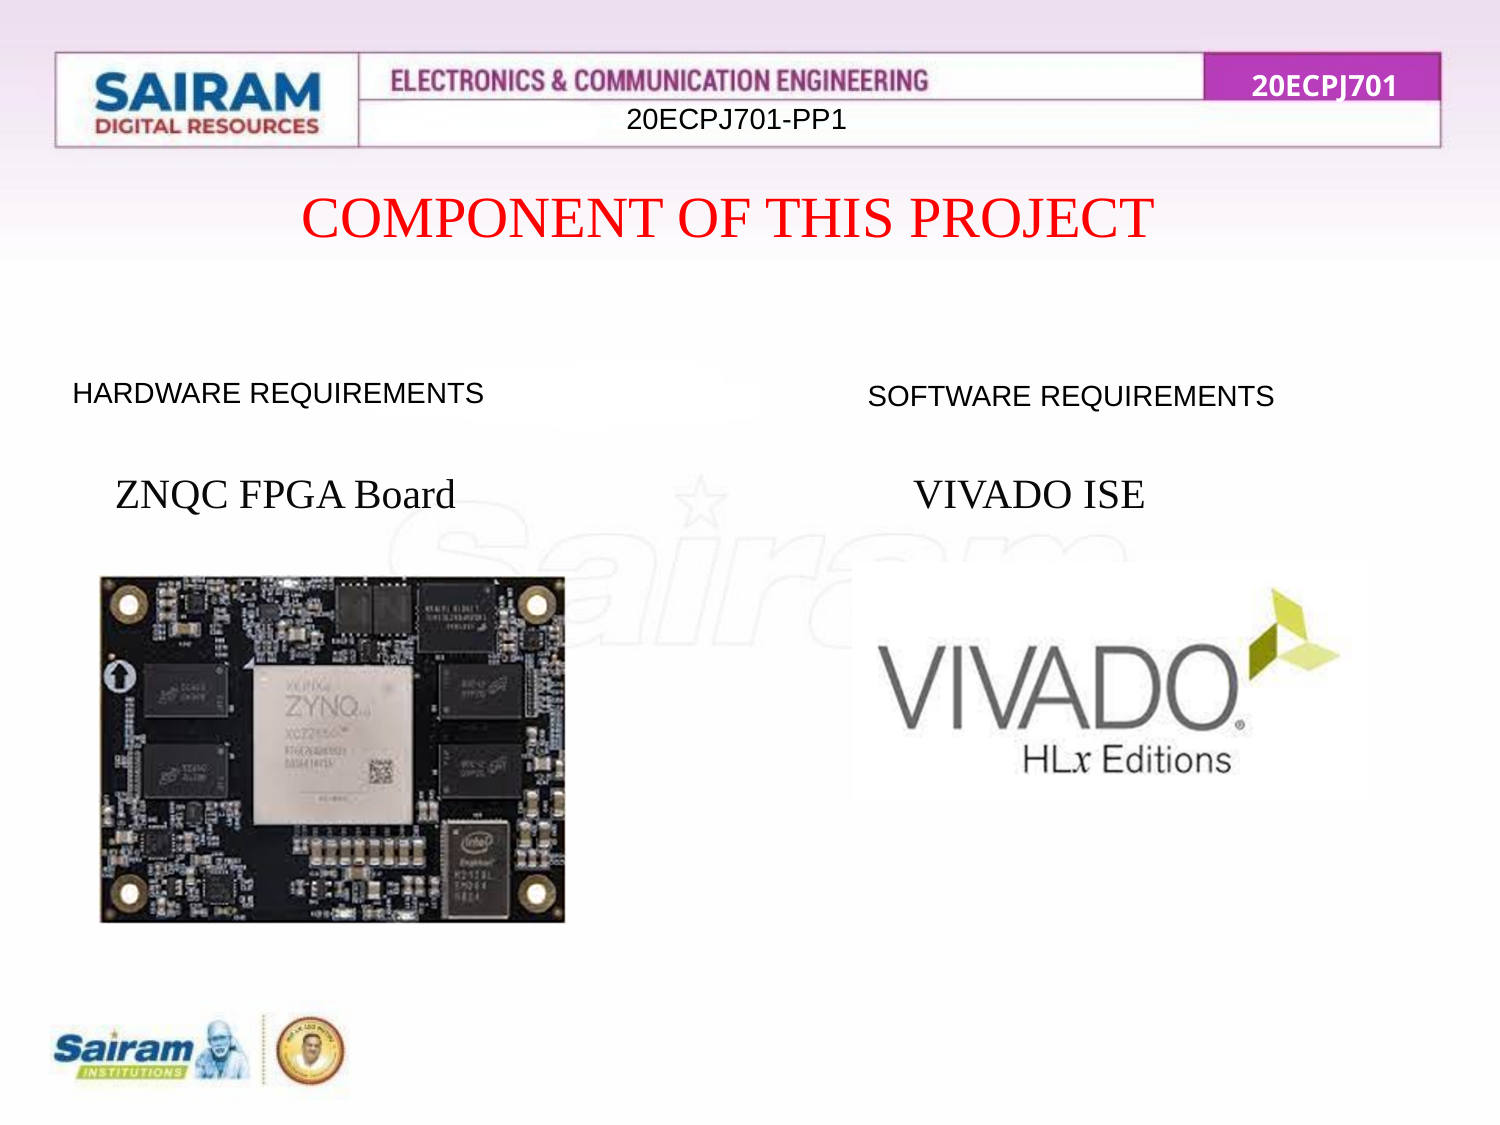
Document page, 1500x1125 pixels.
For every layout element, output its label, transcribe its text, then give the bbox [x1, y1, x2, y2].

text_box ZNQC FPGA Board [106, 458, 661, 576]
text_box SOFTWARE REQUIREMENTS [852, 369, 1382, 420]
text_box 20ECPJ701 [1205, 52, 1453, 118]
text_box HARDWARE REQUIREMENTS [57, 367, 587, 417]
text_box 220ECPJ701-PP1 [565, 92, 892, 171]
picture [0, 0, 1500, 1125]
text_box COMPONENT OF THIS PROJECT [75, 171, 1382, 362]
text_box VIVADO ISE [904, 458, 1394, 566]
